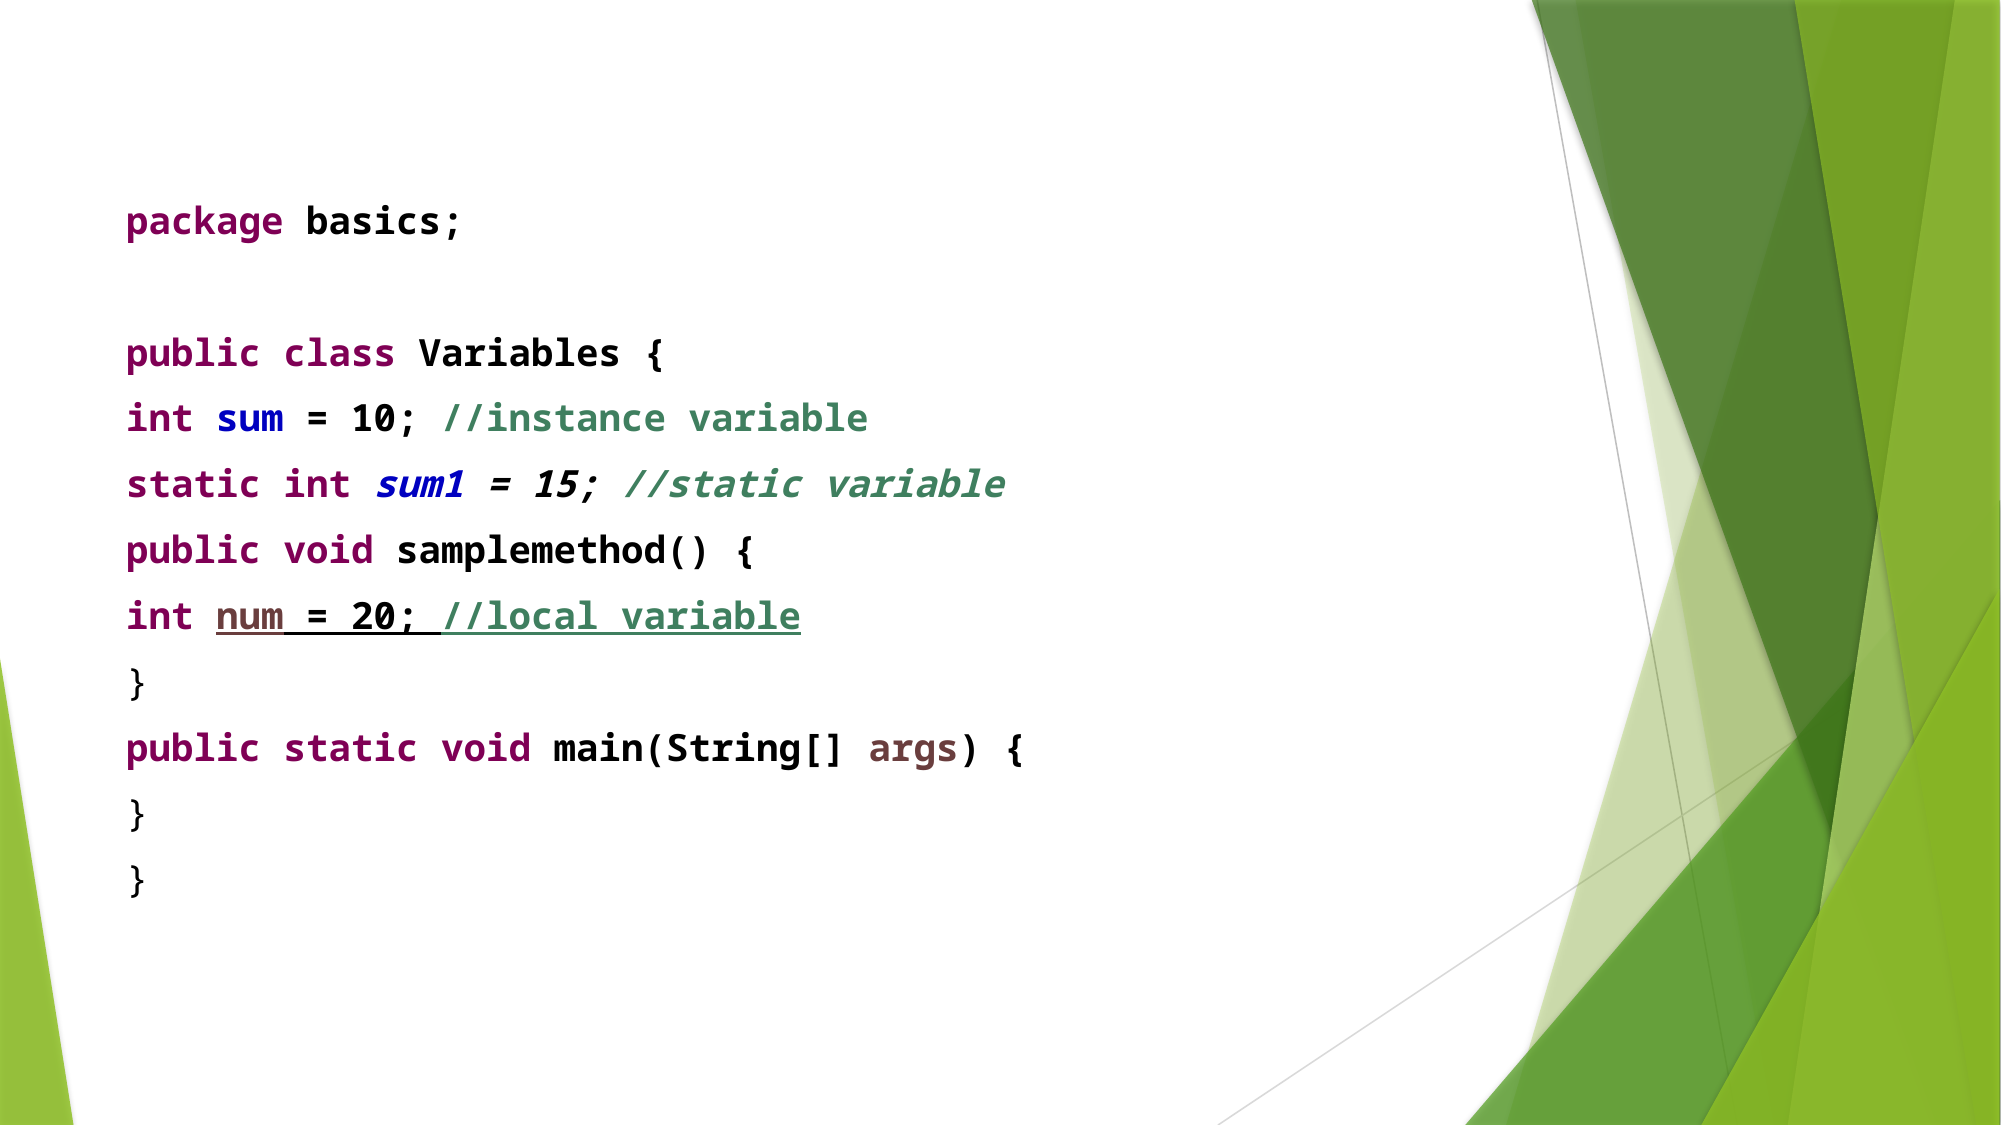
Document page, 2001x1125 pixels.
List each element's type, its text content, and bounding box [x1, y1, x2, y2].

list package basics; public class Variables { int sum = 10; //instance variable static int sum1 = 15; //static variable public void samplemethod() { int num = 20; //local variable } public static void main(String[] args) { } } [111, 123, 1522, 991]
